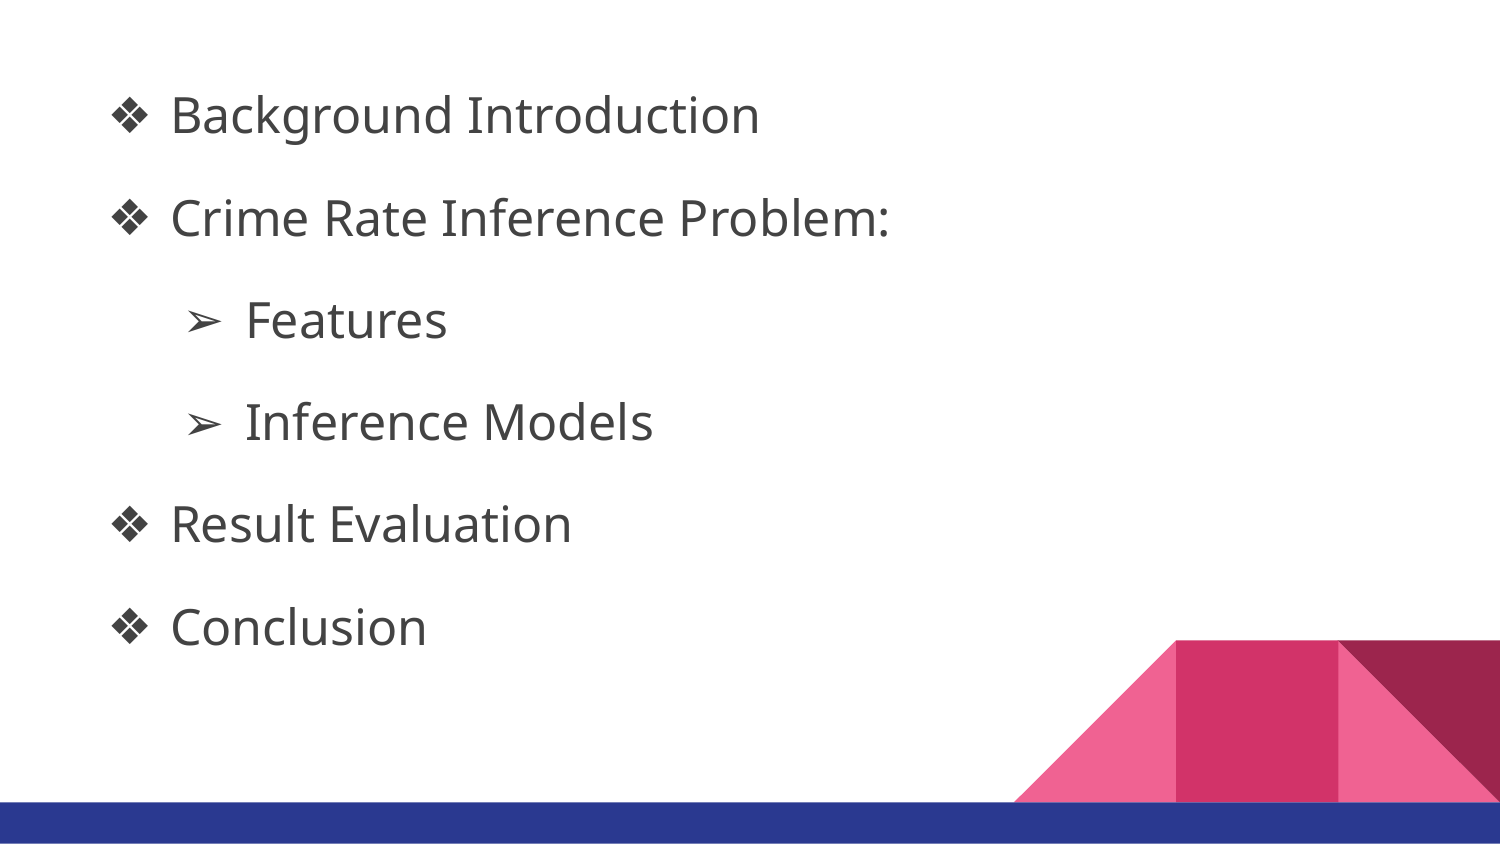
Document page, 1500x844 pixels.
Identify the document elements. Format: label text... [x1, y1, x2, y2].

list Background Introduction Crime Rate Inference Problem: Features Inference Models Result Evaluation Conclusion [79, 59, 1478, 608]
